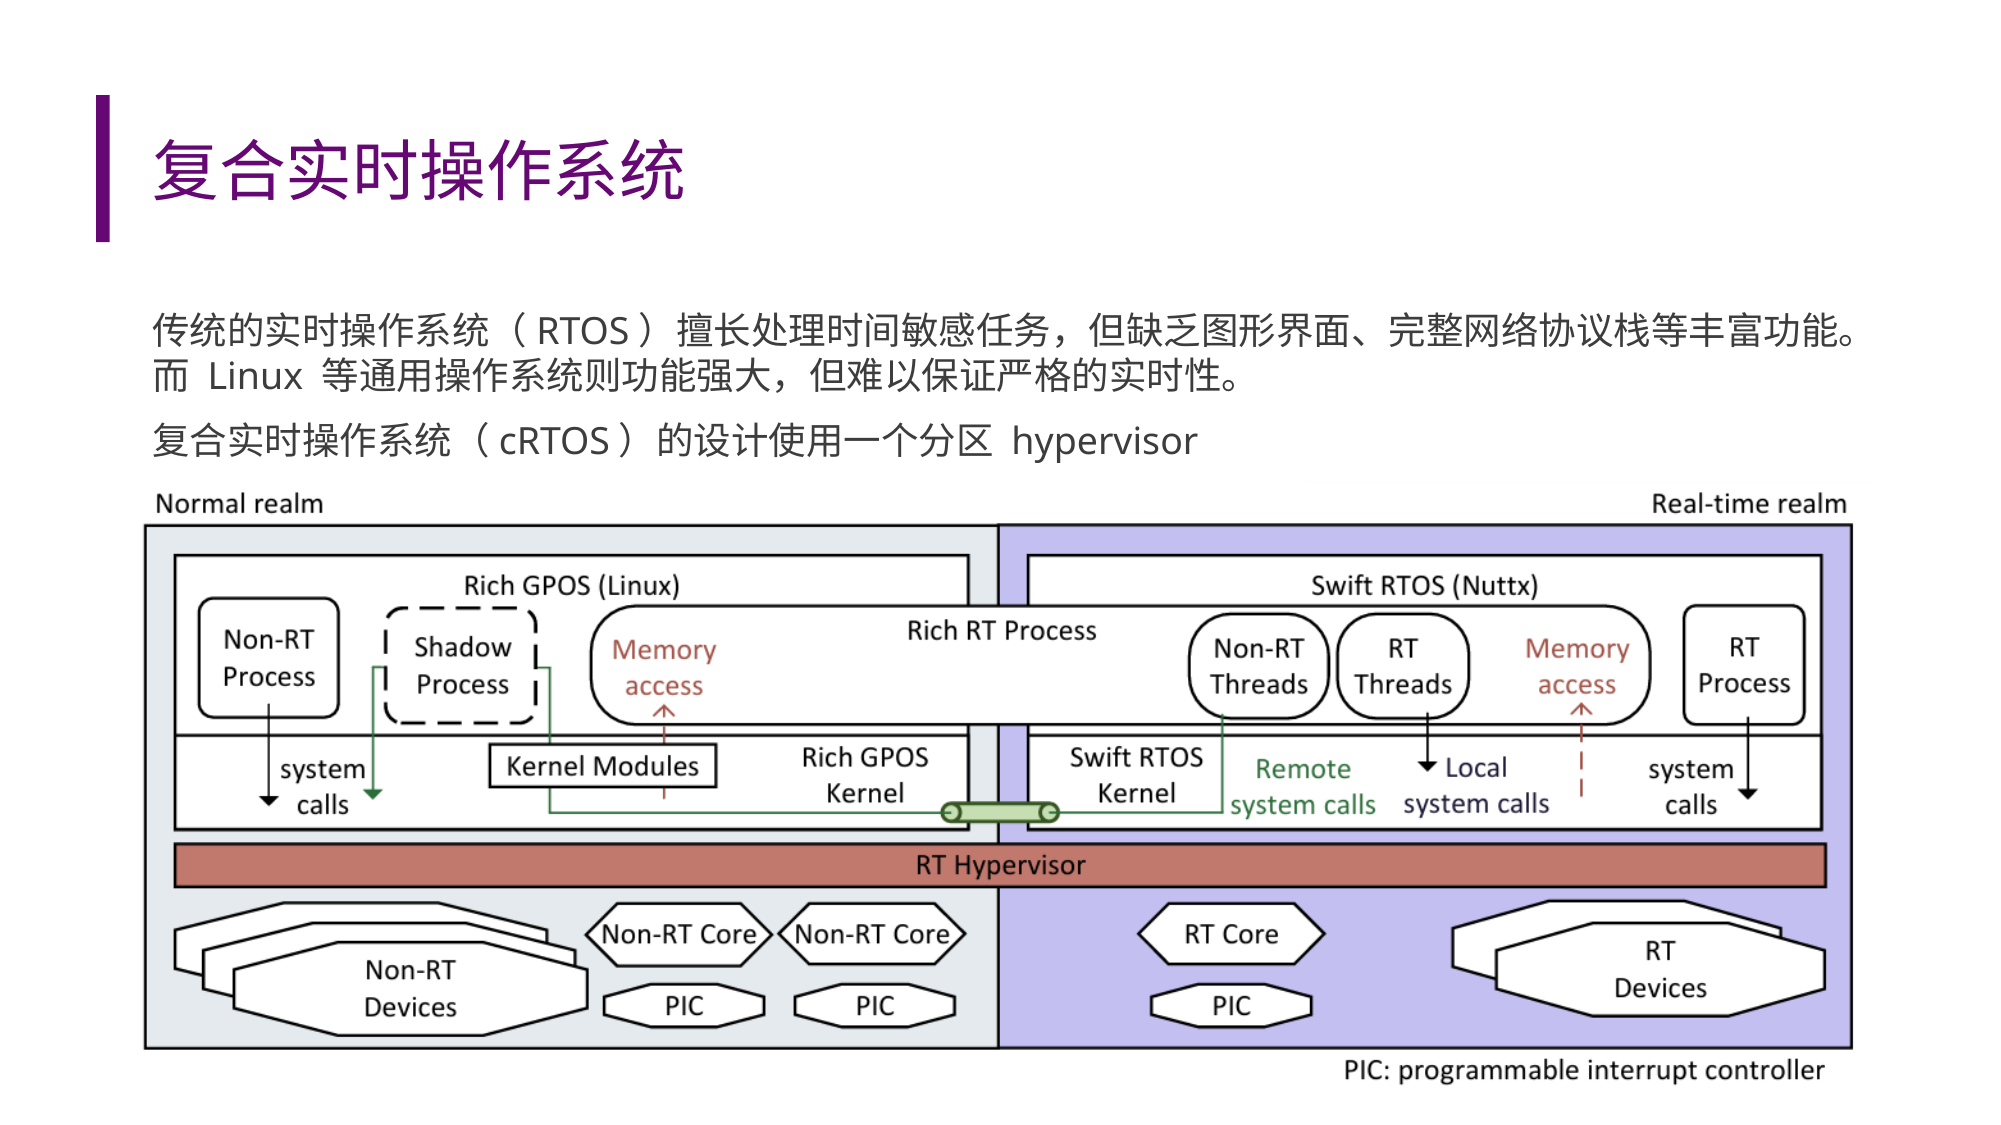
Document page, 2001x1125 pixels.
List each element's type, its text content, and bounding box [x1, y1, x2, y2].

list 传统的实时操作系统（RTOS）擅长处理时间敏感任务，但缺乏图形界面、完整网络协议栈等丰富功能。而 Linux 等通用操作系统则功能强大，但难以保证严格的实时性。 复合实时操作系统（cRTOS）的设计使用一个分区 hypervisor [137, 299, 1863, 478]
picture [119, 480, 1881, 1097]
title 复合实时操作系统 [137, 59, 1863, 278]
